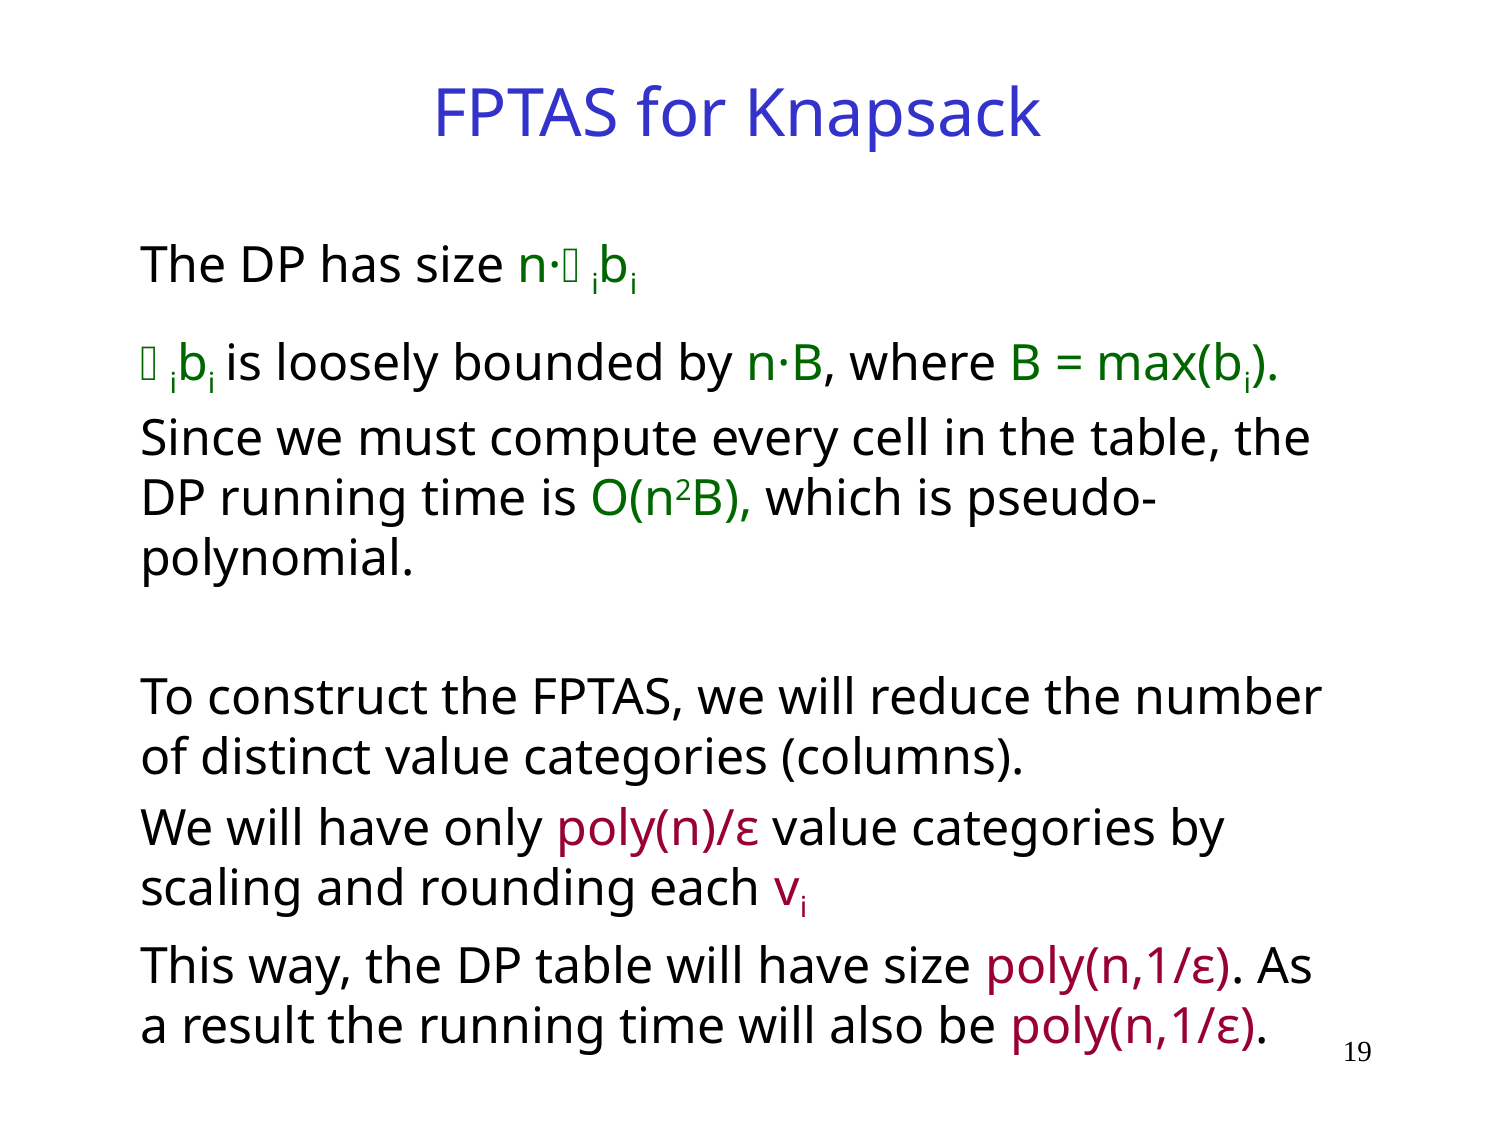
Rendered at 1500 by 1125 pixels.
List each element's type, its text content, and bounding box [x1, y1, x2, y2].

slide_number 19 [1074, 1025, 1388, 1100]
title FPTAS for Knapsack [62, 62, 1413, 250]
text_box The DP has size n·ibi ibi is loosely bounded by n·B, where B = max(bi). Since we must compute every cell in the table, the DP running time is O(n2B), which is pseudo-polynomial. To construct the FPTAS, we will reduce the number of distinct value categories (columns). We will have only poly(n)/ε value categories by scaling and rounding each vi This way, the DP table will have size poly(n,1/ε). As a result the running time will also be poly(n,1/ε). [125, 224, 1350, 443]
